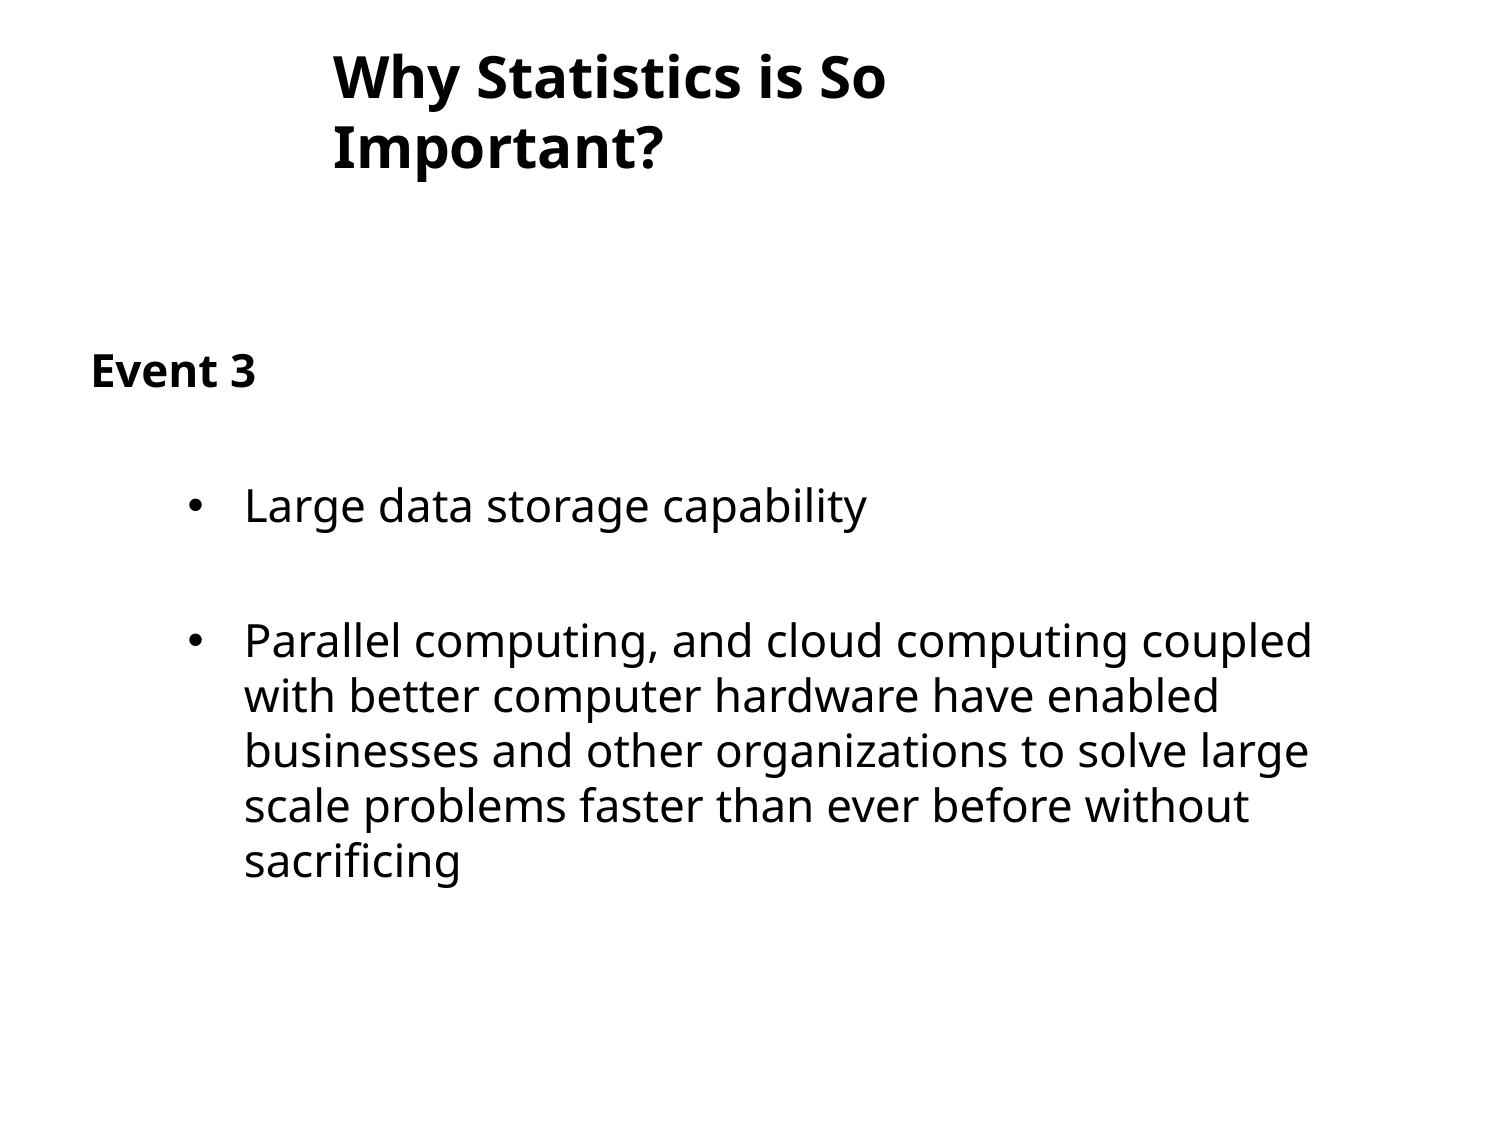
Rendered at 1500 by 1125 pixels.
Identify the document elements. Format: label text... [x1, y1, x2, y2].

text_box Event 3 Large data storage capability Parallel computing, and cloud computing coupled with better computer hardware have enabled businesses and other organizations to solve large scale problems faster than ever before without sacrificing [87, 341, 1371, 821]
text_box Why Statistics is So Important? [331, 40, 1169, 103]
